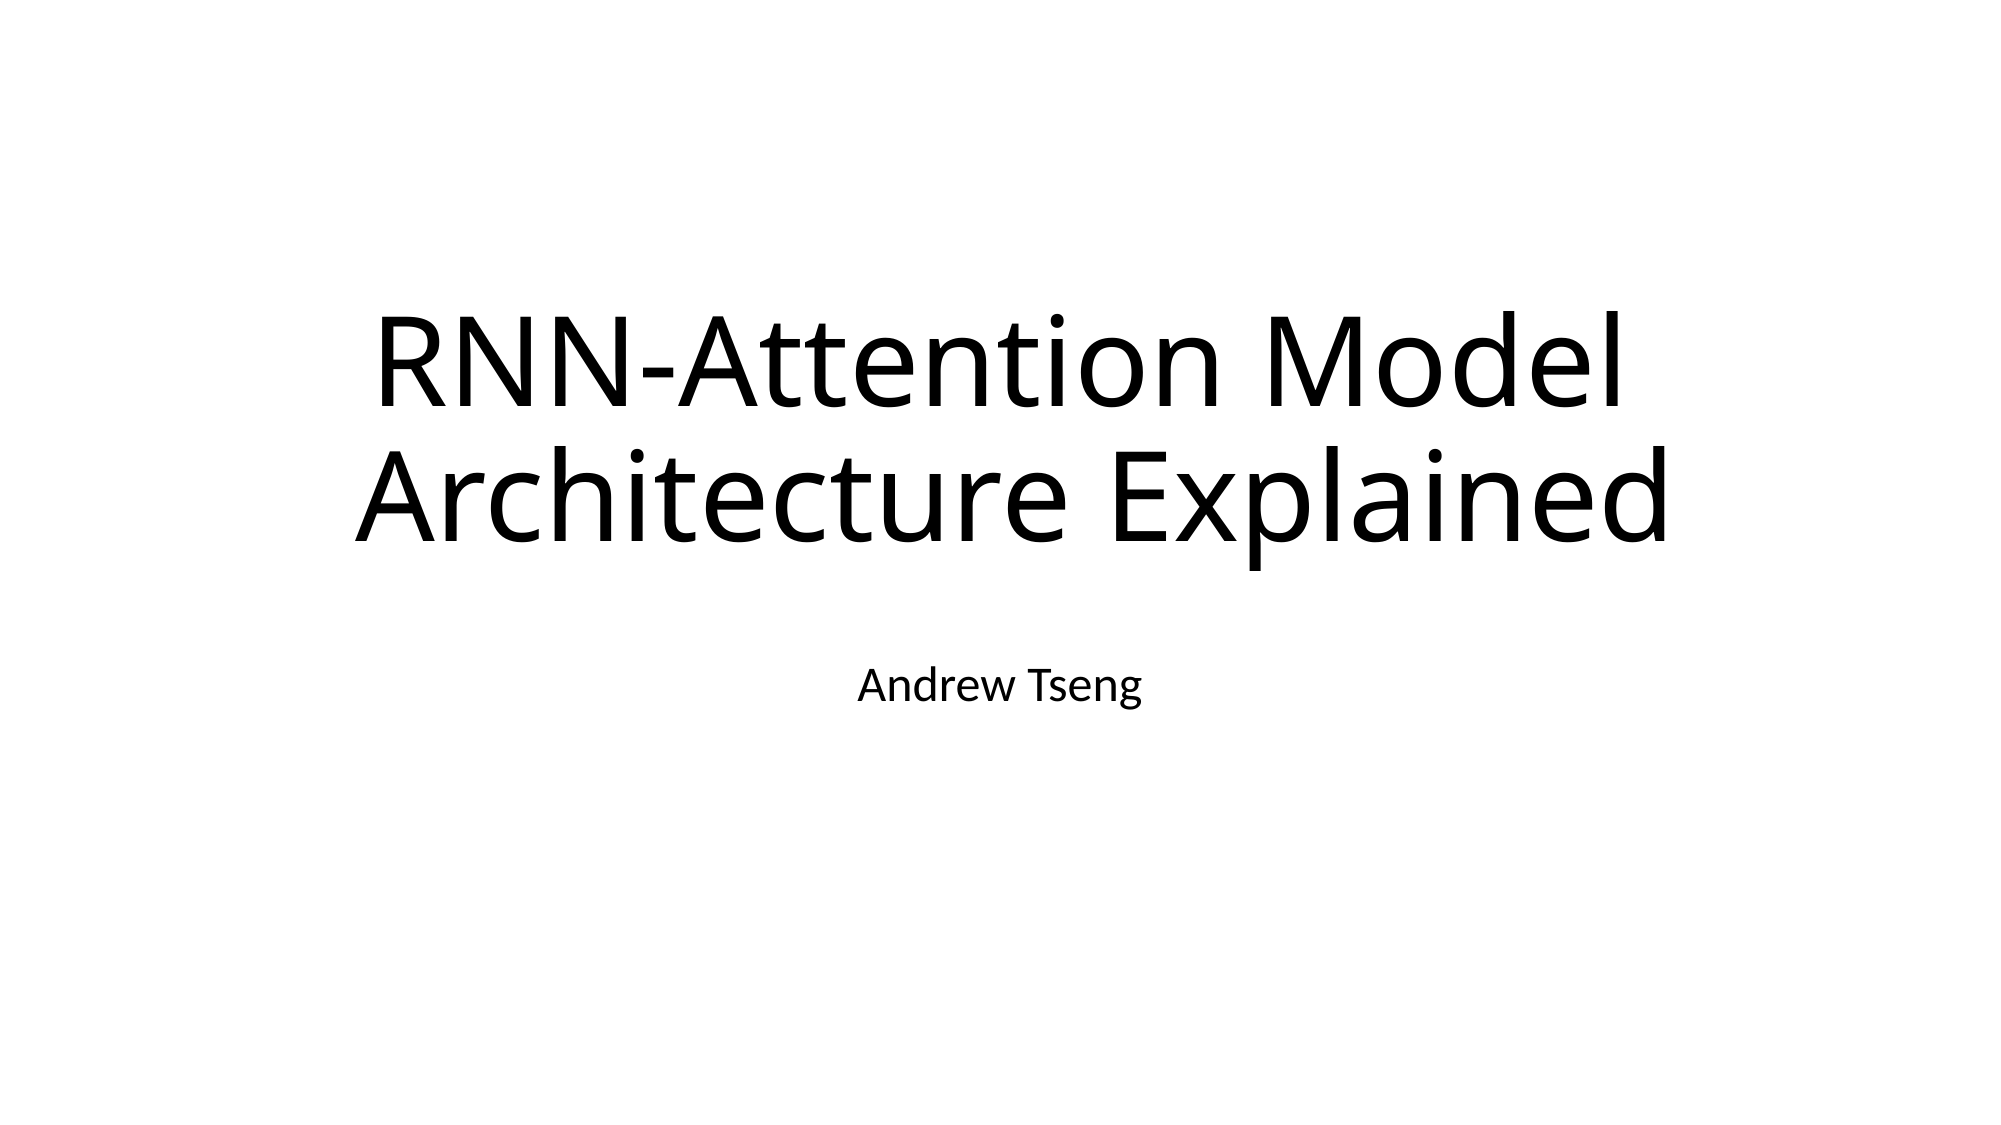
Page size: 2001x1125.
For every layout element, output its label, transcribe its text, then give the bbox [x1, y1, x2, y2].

subtitle Andrew Tseng [249, 650, 1750, 863]
title RNN-Attention Model Architecture Explained [249, 184, 1750, 576]
